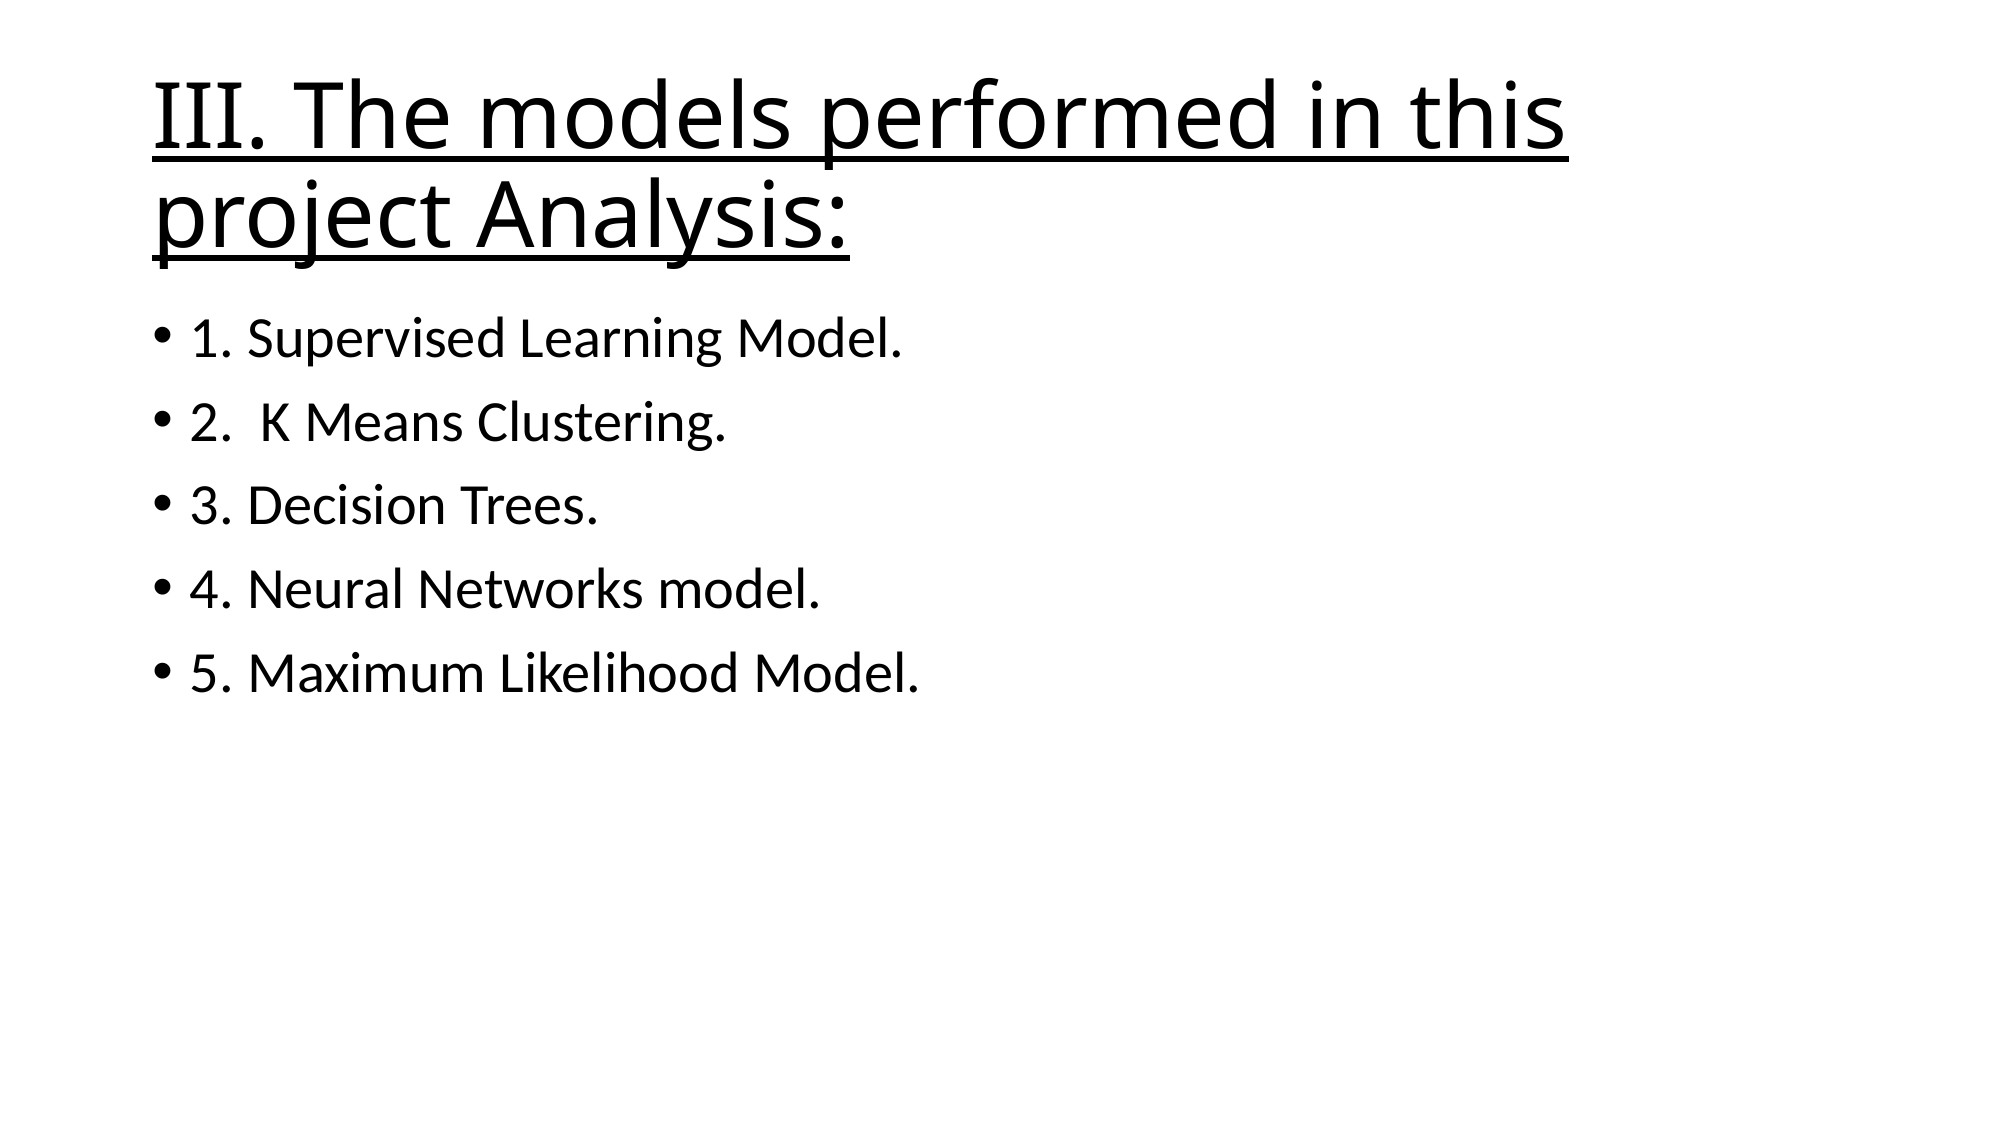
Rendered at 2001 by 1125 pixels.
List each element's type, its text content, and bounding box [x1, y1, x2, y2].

list 1. Supervised Learning Model. 2. K Means Clustering. 3. Decision Trees. 4. Neural Networks model. 5. Maximum Likelihood Model. [137, 299, 1863, 1014]
title III. The models performed in this project Analysis: [137, 59, 1863, 278]
